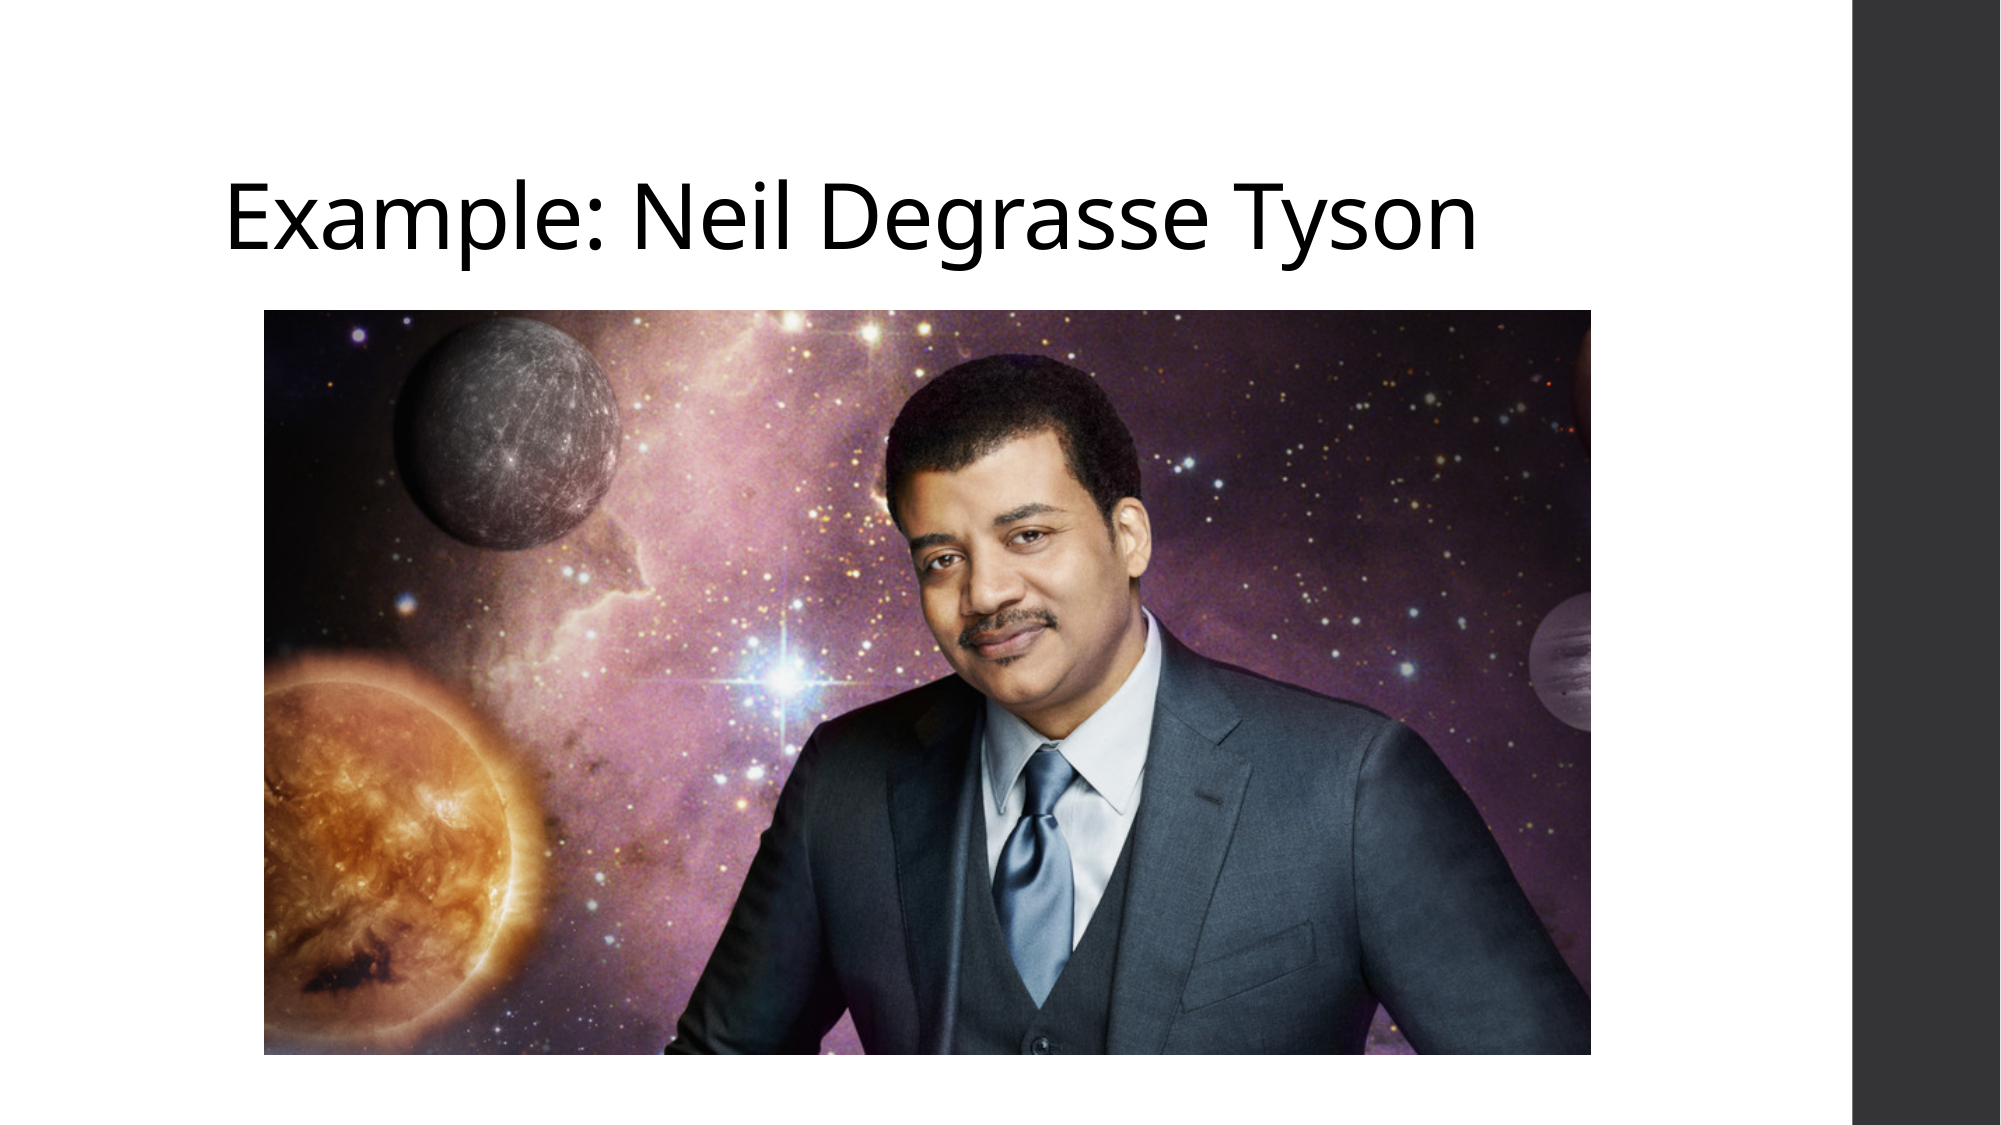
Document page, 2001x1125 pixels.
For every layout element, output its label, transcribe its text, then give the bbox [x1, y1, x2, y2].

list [264, 310, 1592, 1056]
title Example: Neil Degrasse Tyson [206, 60, 1797, 278]
